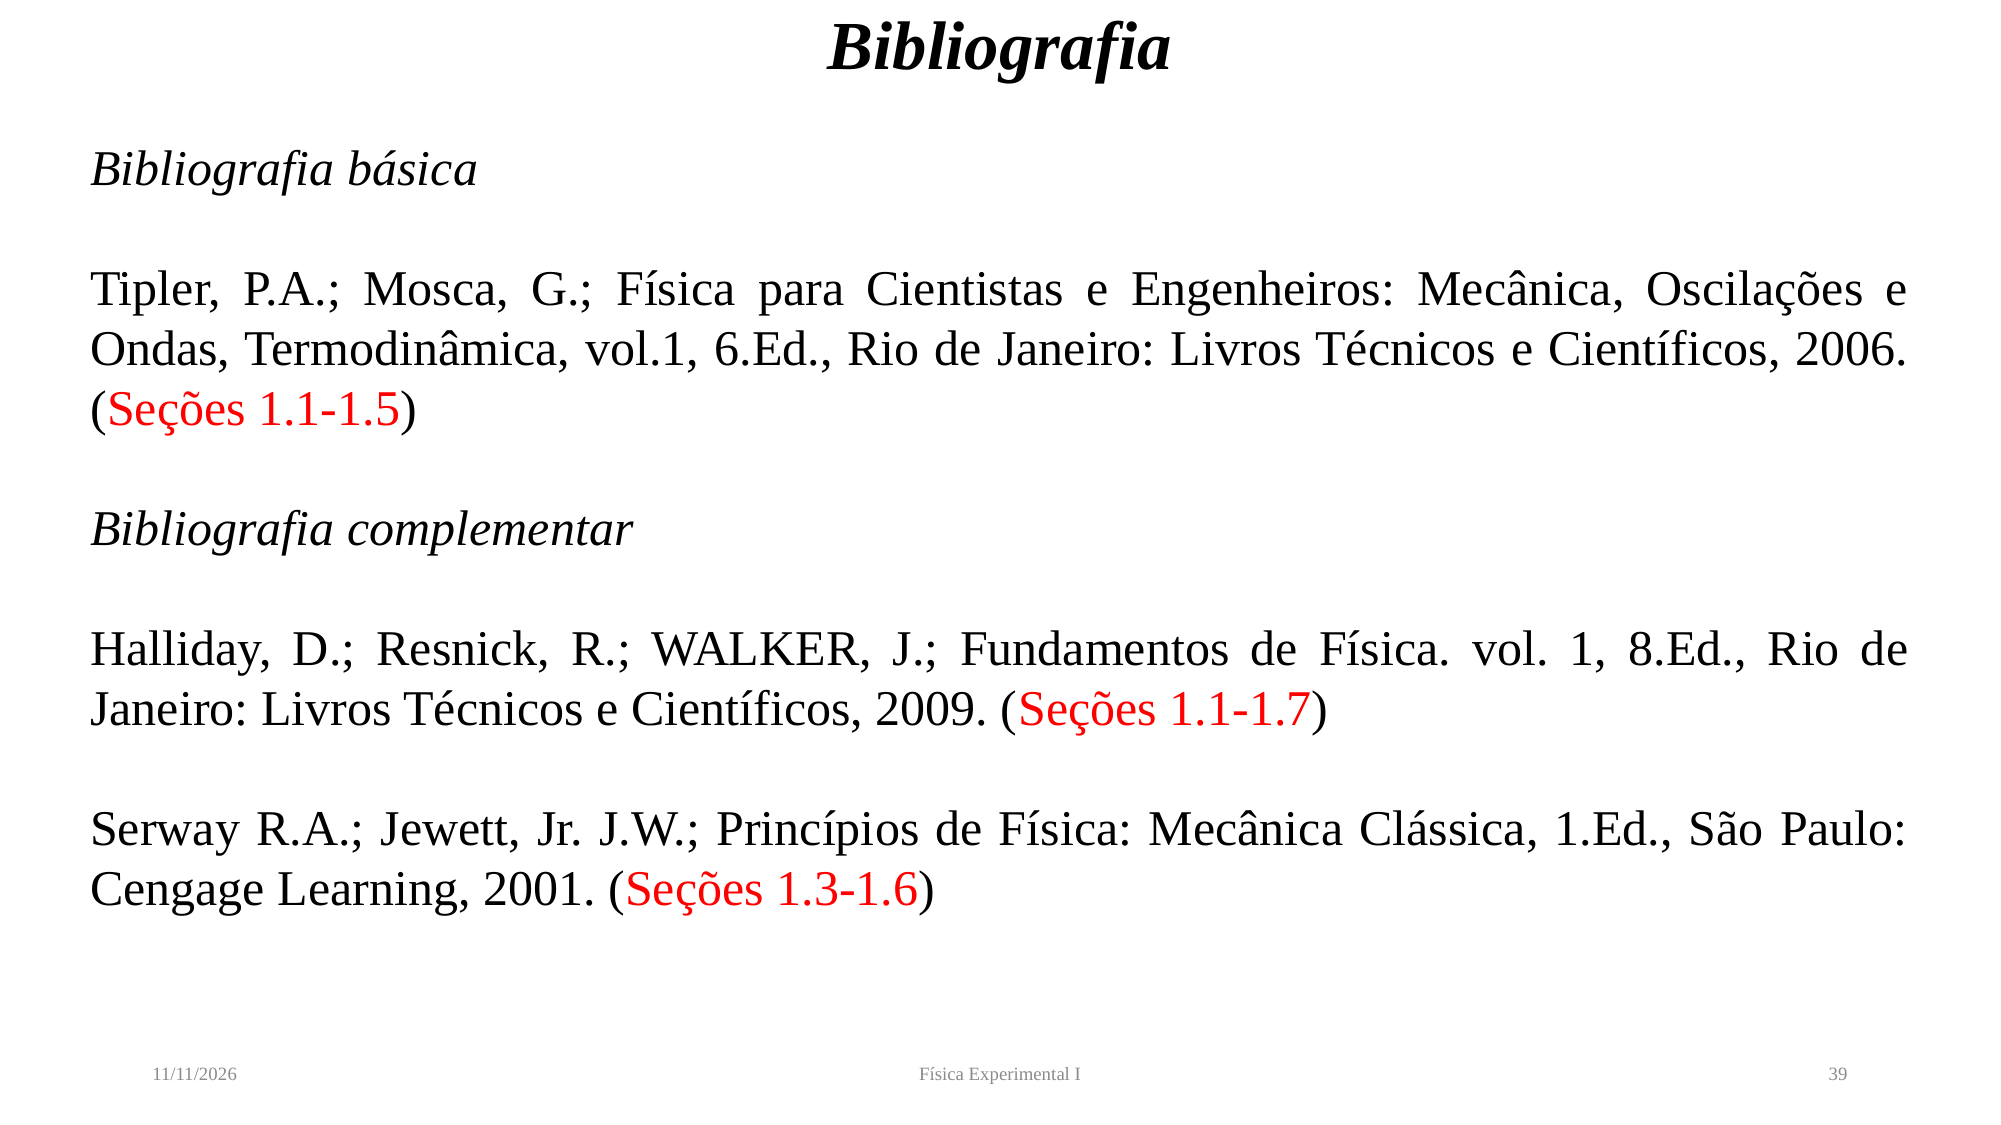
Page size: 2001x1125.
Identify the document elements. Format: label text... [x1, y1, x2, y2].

title Bibliografia [0, 0, 2000, 95]
slide_number 39 [1412, 1042, 1863, 1103]
text_box Bibliografia básica Tipler, P.A.; Mosca, G.; Física para Cientistas e Engenheiros: Mecânica, Oscilações e Ondas, Termodinâmica, vol.1, 6.Ed., Rio de Janeiro: Livros Técnicos e Científicos, 2006. (Seções 1.1-1.5) Bibliografia complementar Halliday, D.; Resnick, R.; WALKER, J.; Fundamentos de Física. vol. 1, 8.Ed., Rio de Janeiro: Livros Técnicos e Científicos, 2009. (Seções 1.1-1.7) Serway R.A.; Jewett, Jr. J.W.; Princípios de Física: Mecânica Clássica, 1.Ed., São Paulo: Cengage Learning, 2001. (Seções 1.3-1.6) [78, 129, 1922, 921]
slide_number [137, 1042, 588, 1103]
footer Física Experimental I [662, 1042, 1338, 1103]
